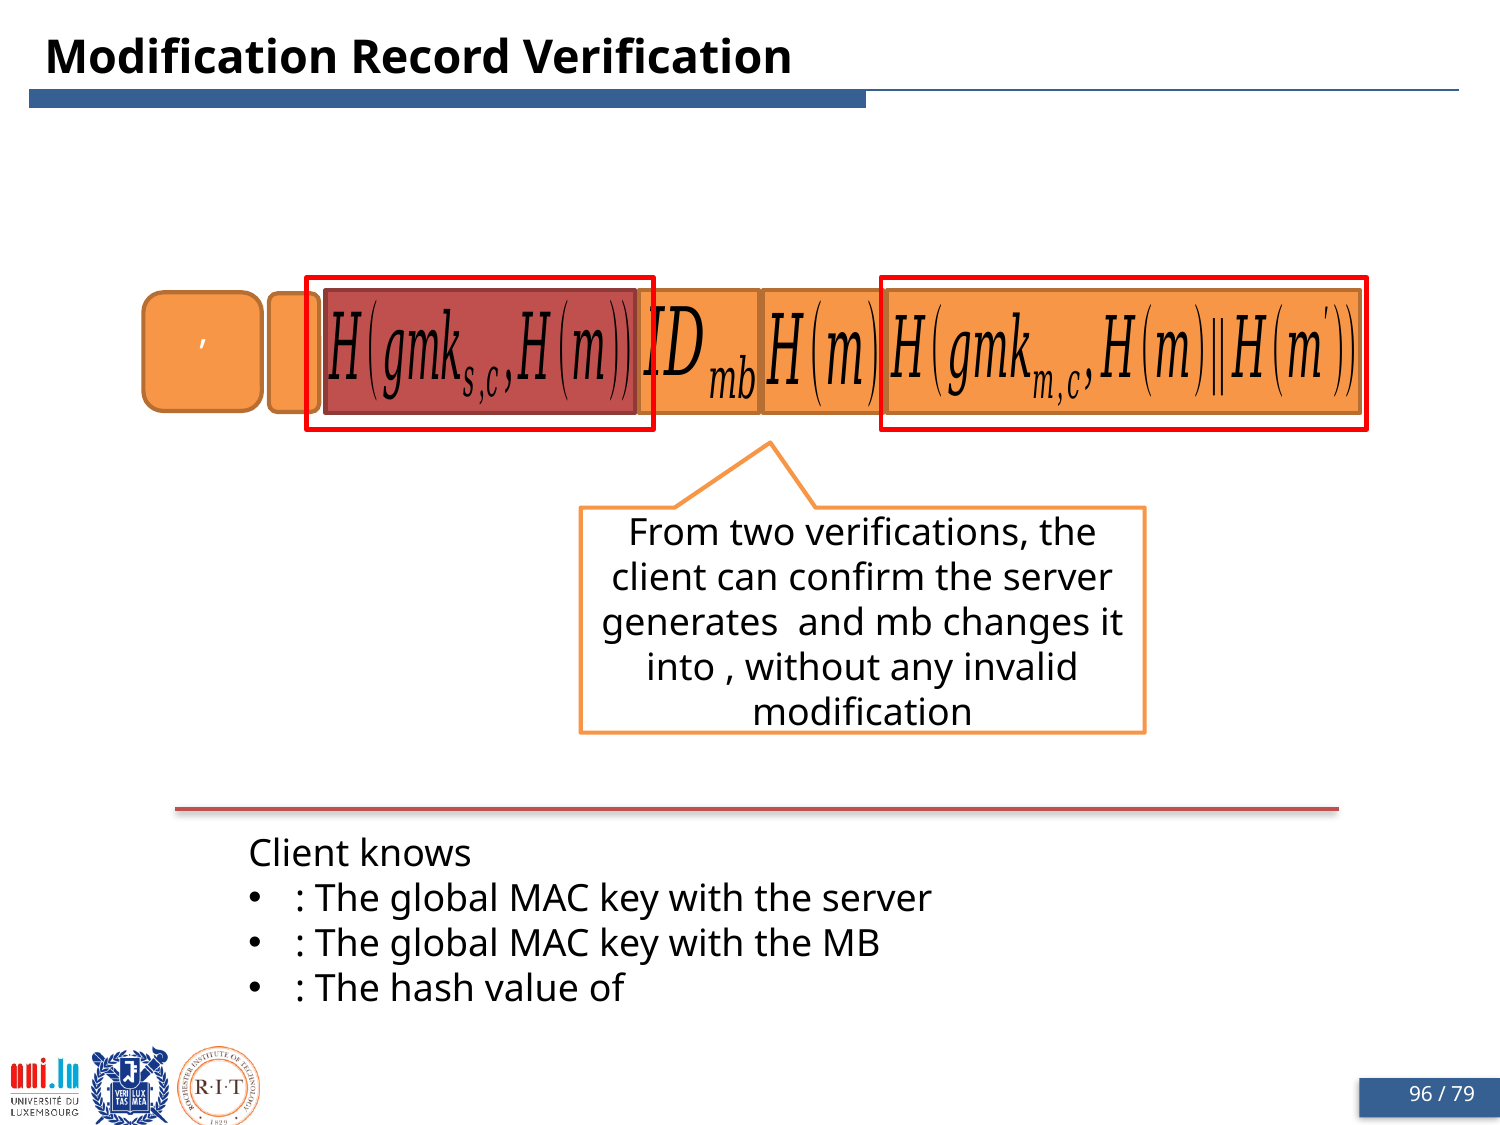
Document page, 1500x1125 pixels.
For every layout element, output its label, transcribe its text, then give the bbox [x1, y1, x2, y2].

picture [91, 1046, 169, 1125]
text_box [305, 275, 655, 290]
picture [0, 1046, 89, 1125]
title Modification Record Verification [29, 19, 1471, 90]
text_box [143, 292, 1359, 413]
picture [177, 1046, 260, 1125]
text_box [305, 420, 655, 432]
text_box [879, 275, 1369, 432]
